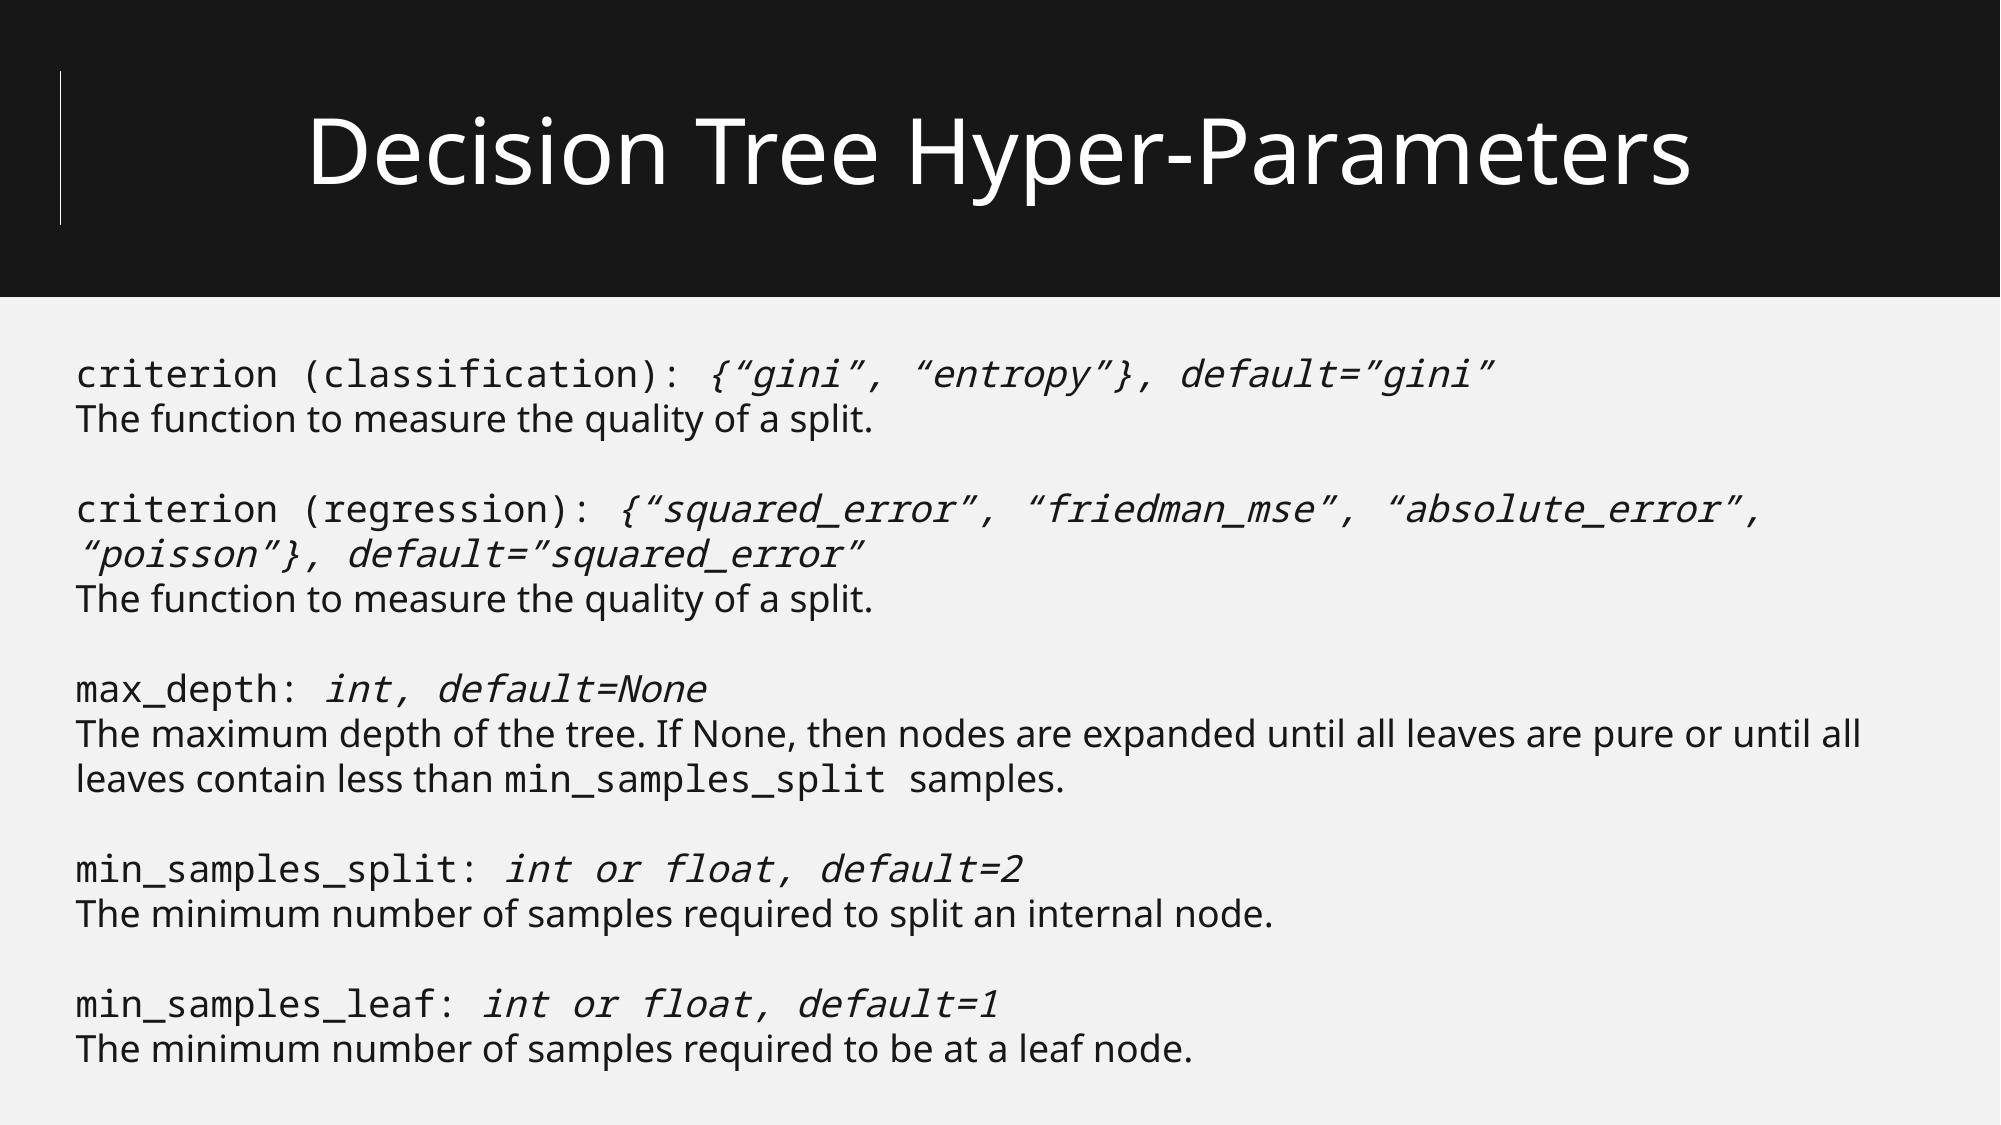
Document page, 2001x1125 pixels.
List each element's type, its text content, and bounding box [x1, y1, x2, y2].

text_box [0, 0, 2000, 297]
text_box Decision Tree Hyper-Parameters [106, 85, 1894, 211]
text_box criterion (classification): {“gini”, “entropy”}, default=”gini” The function to measure the quality of a split. criterion (regression): {“squared_error”, “friedman_mse”, “absolute_error”, “poisson”}, default=”squared_error” The function to measure the quality of a split. max_depth: int, default=None The maximum depth of the tree. If None, then nodes are expanded until all leaves are pure or until all leaves contain less than min_samples_split samples. min_samples_split: int or float, default=2 The minimum number of samples required to split an internal node. min_samples_leaf: int or float, default=1 The minimum number of samples required to be at a leaf node. [60, 342, 1894, 1078]
